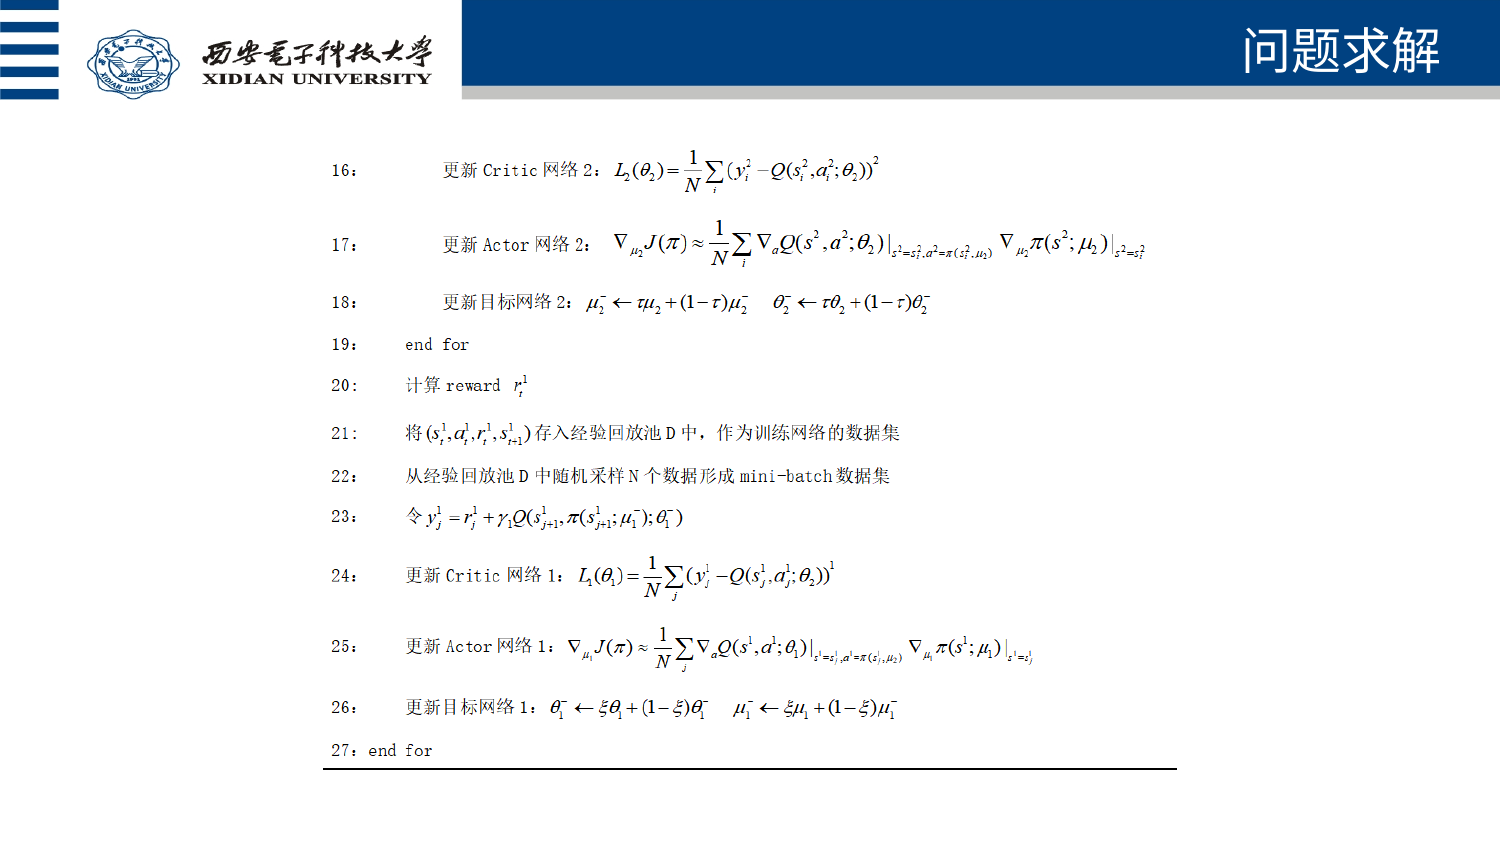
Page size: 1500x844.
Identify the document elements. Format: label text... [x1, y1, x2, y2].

picture [0, 0, 1500, 844]
text_box 问题求解 [1226, 12, 1465, 87]
